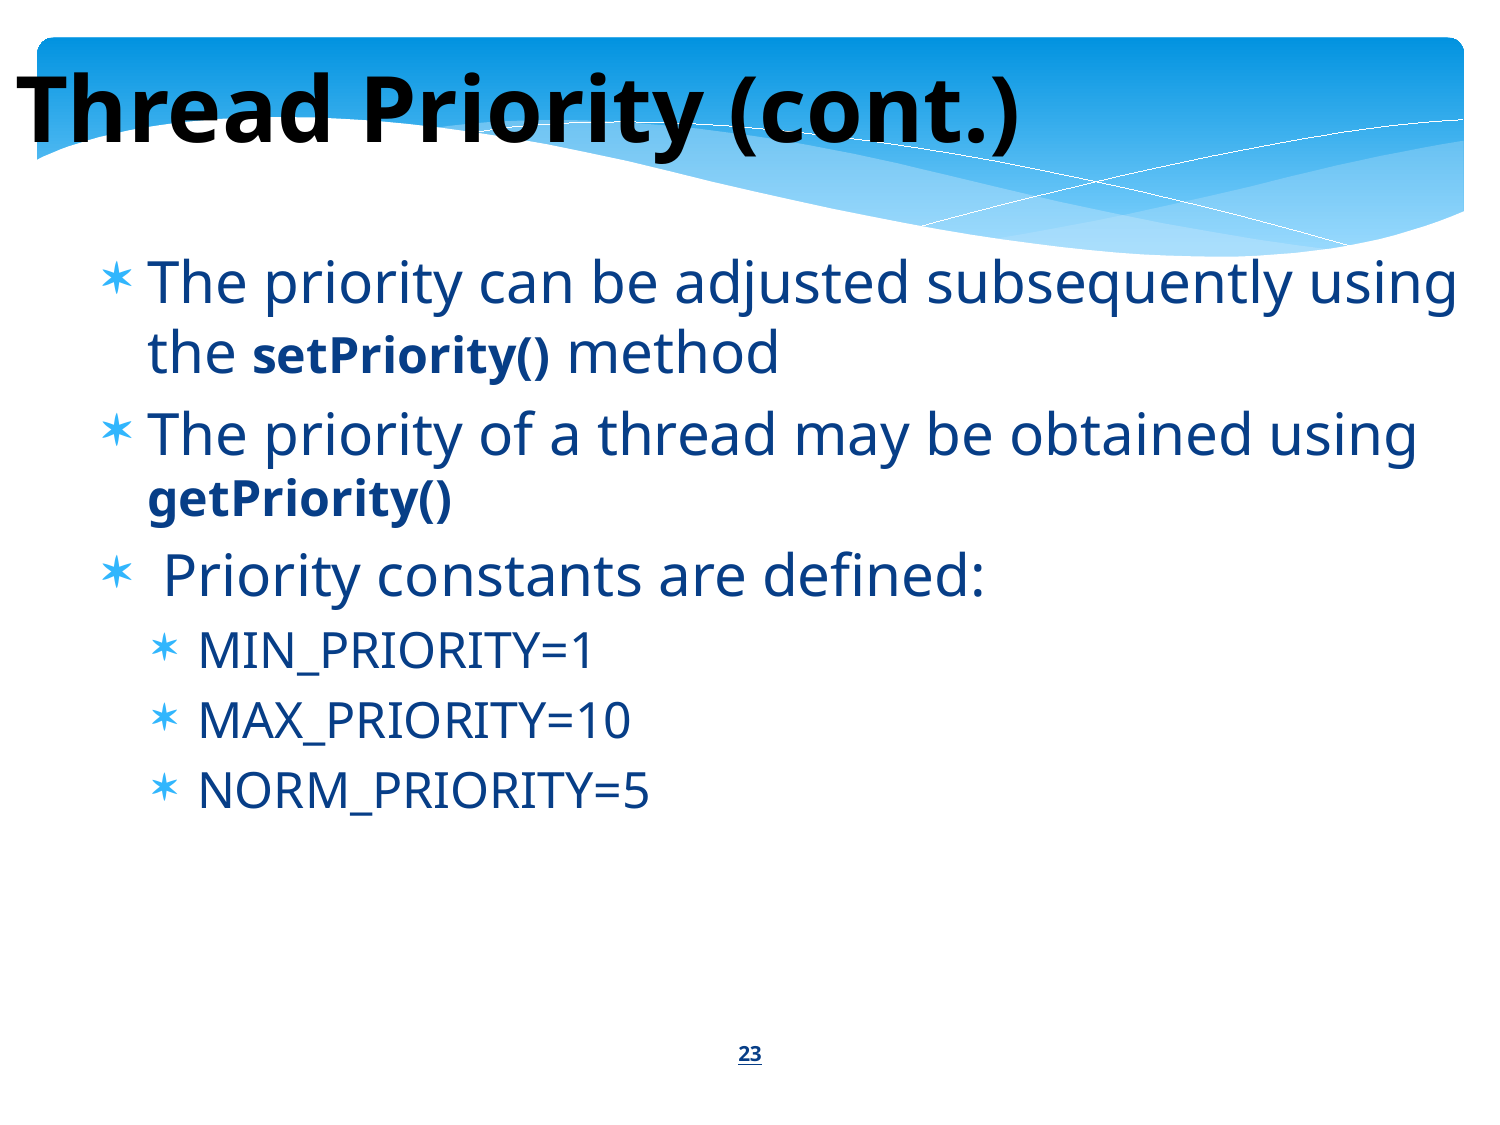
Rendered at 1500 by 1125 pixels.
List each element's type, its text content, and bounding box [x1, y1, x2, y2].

title Thread Priority (cont.) [0, 37, 1188, 175]
slide_number 23 [654, 1038, 846, 1086]
list The priority can be adjusted subsequently using the setPriority() method The priority of a thread may be obtained using getPriority() Priority constants are defined: MIN_PRIORITY=1 MAX_PRIORITY=10 NORM_PRIORITY=5 [87, 237, 1500, 1038]
